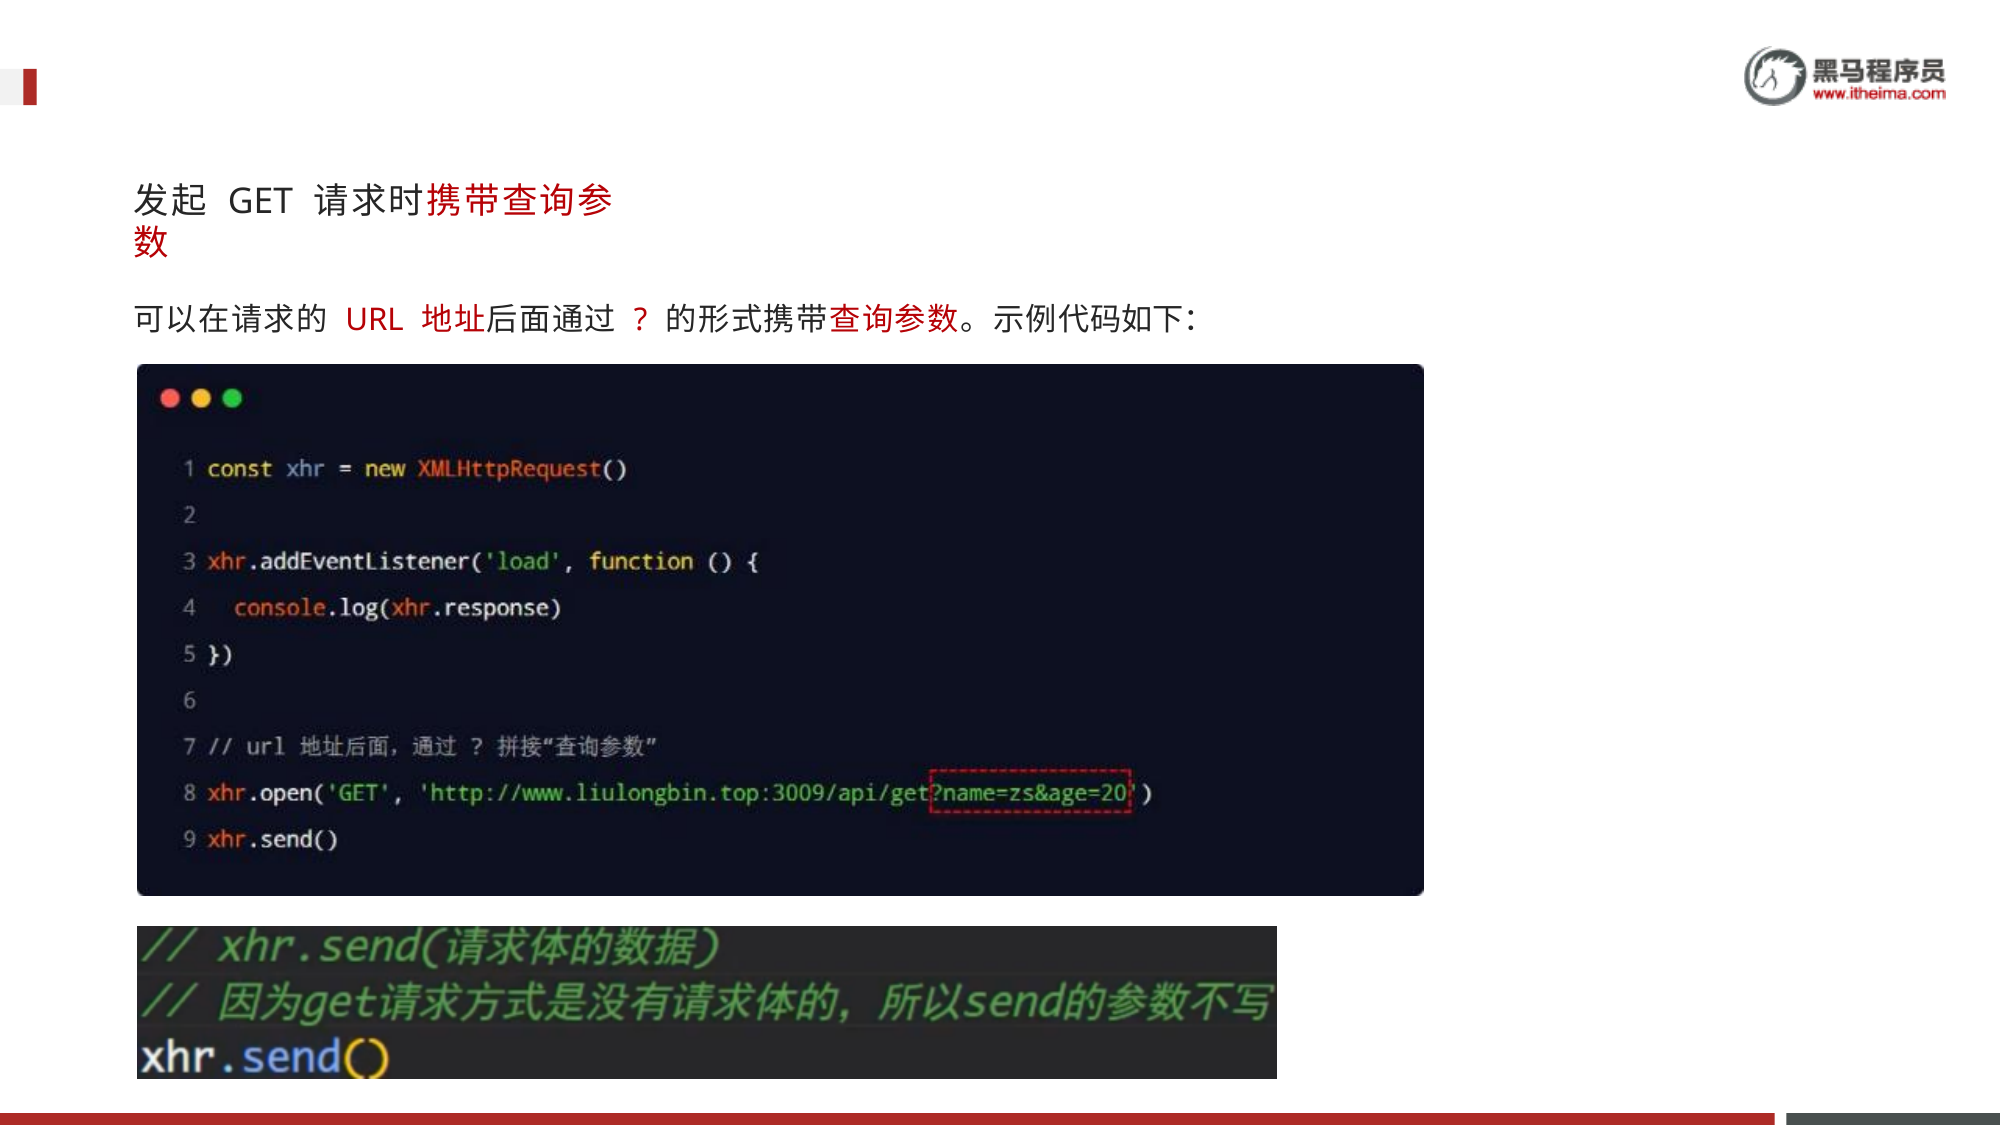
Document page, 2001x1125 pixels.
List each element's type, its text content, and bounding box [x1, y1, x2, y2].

picture [1744, 46, 1946, 106]
picture [136, 364, 1424, 896]
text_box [0, 68, 37, 106]
text_box 发起 GET 请求时携带查询参数 [131, 175, 643, 222]
picture [136, 926, 1277, 1079]
text_box 可以在请求的 URL 地址后面通过 ? 的形式携带查询参数。示例代码如下： [131, 296, 1226, 339]
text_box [0, 1113, 2000, 1125]
